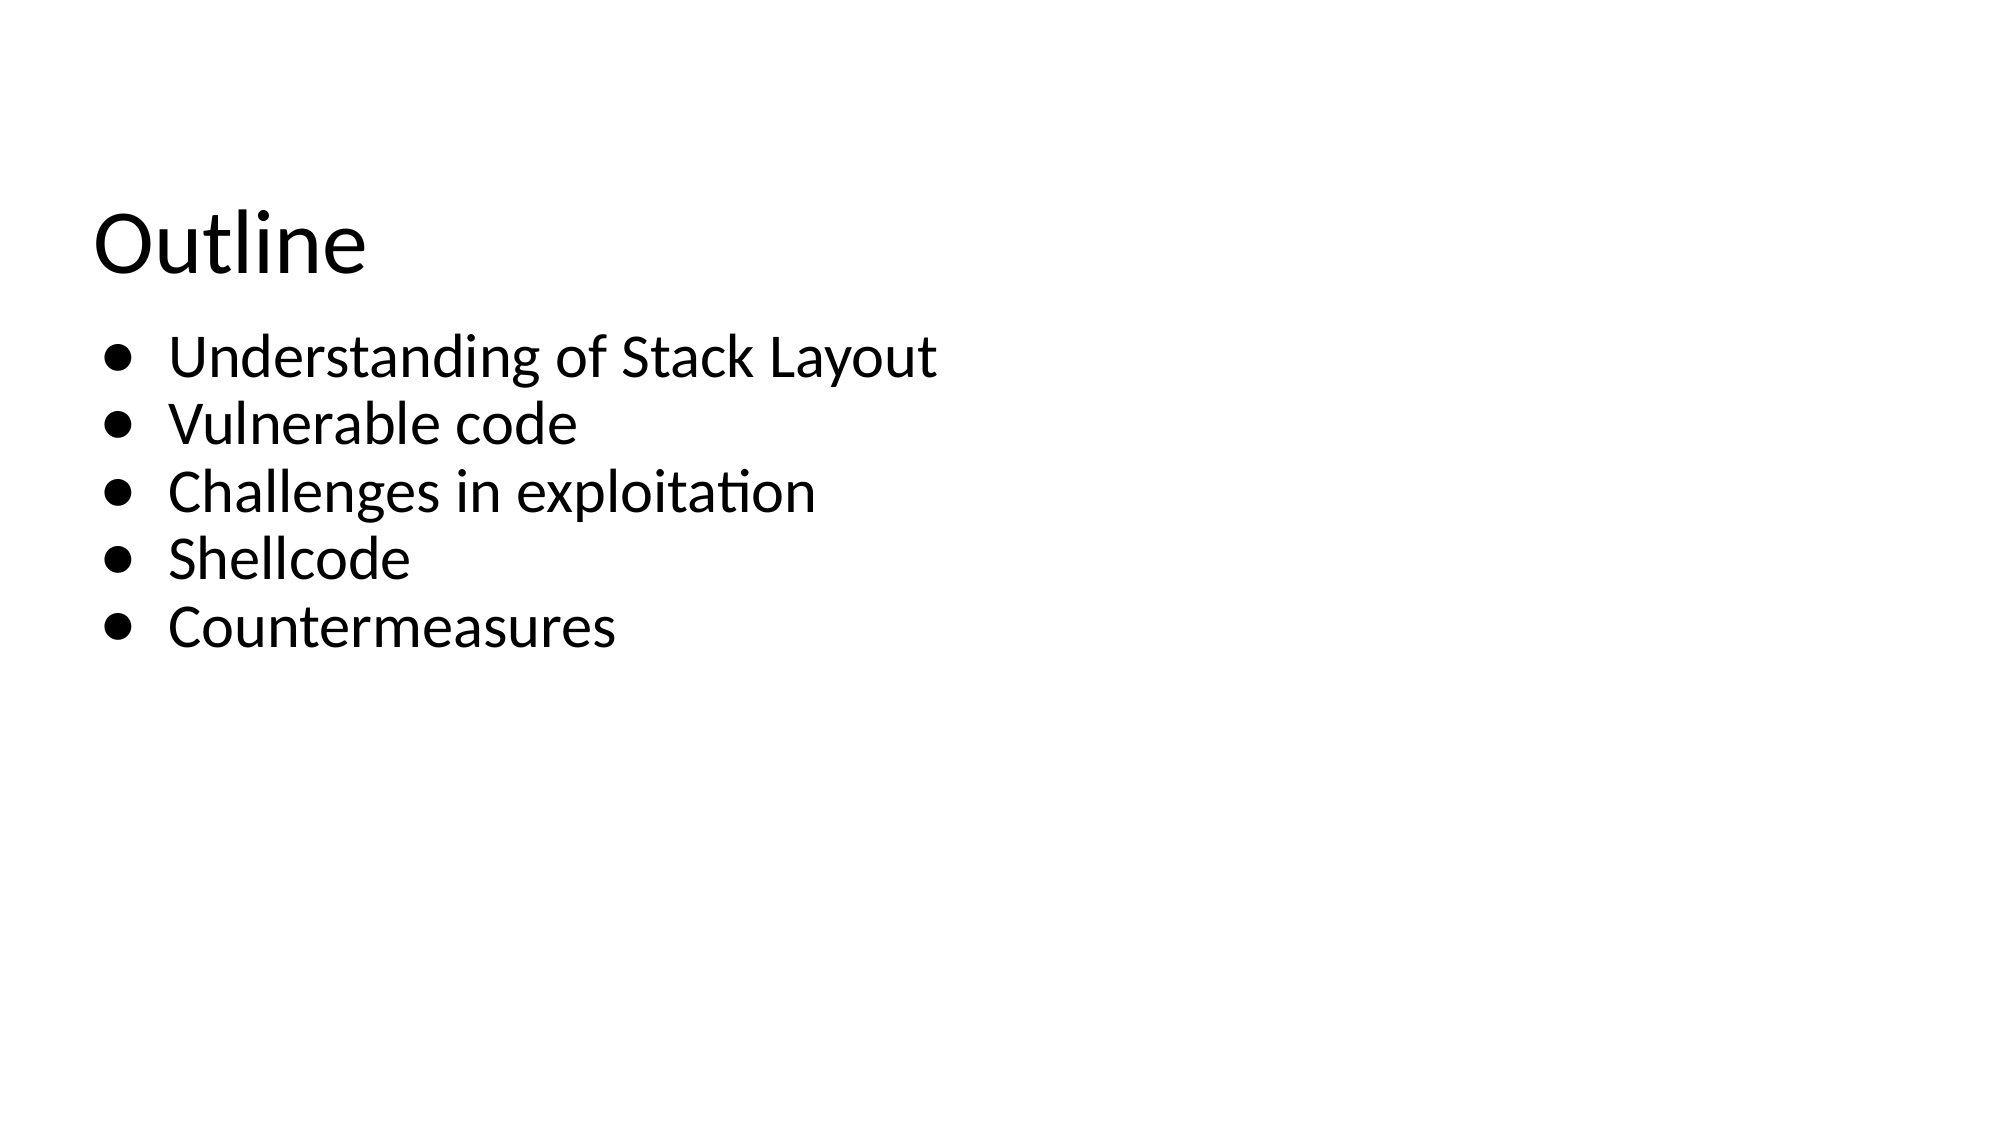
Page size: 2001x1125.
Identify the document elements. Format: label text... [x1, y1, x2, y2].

subtitle Understanding of Stack Layout Vulnerable code Challenges in exploitation Shellcode Countermeasures [78, 308, 1809, 1041]
title Outline [78, 36, 1579, 308]
